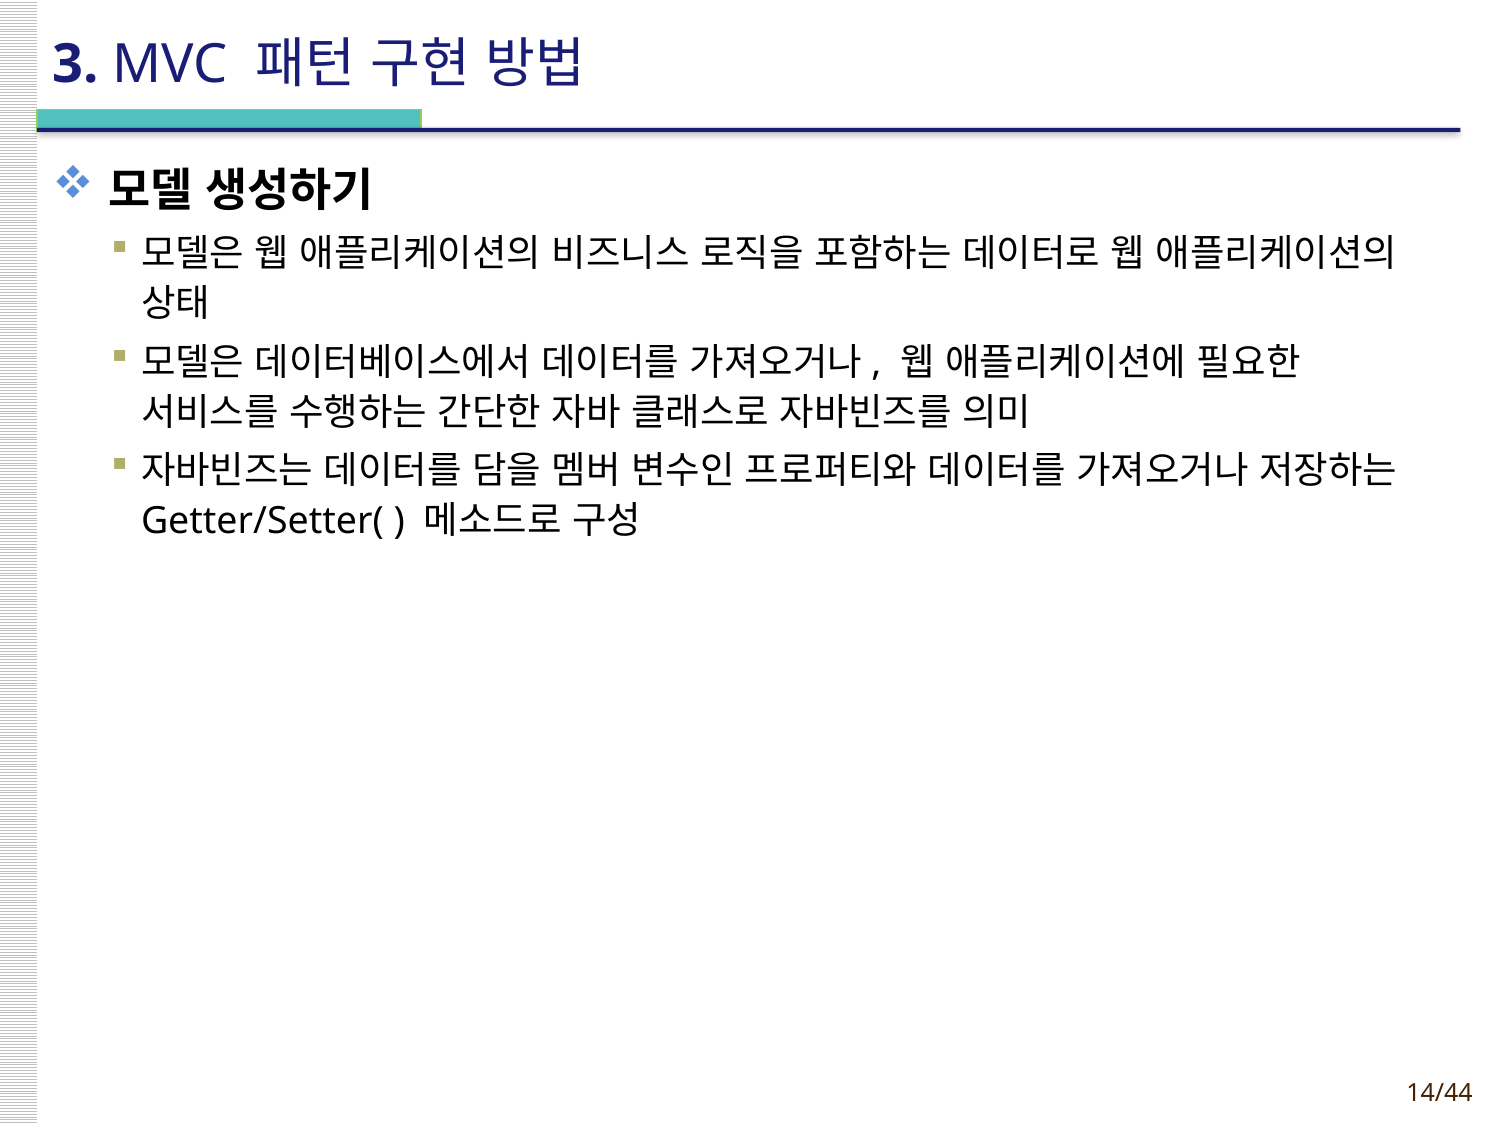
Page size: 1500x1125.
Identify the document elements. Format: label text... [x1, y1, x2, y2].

title 3. MVC 패턴 구현 방법 [37, 13, 1278, 109]
list 모델 생성하기 모델은 웹 애플리케이션의 비즈니스 로직을 포함하는 데이터로 웹 애플리케이션의 상태 모델은 데이터베이스에서 데이터를 가져오거나, 웹 애플리케이션에 필요한 서비스를 수행하는 간단한 자바 클래스로 자바빈즈를 의미 자바빈즈는 데이터를 담을 멤버 변수인 프로퍼티와 데이터를 가져오거나 저장하는 Getter/Setter( ) 메소드로 구성 [37, 152, 1463, 1091]
